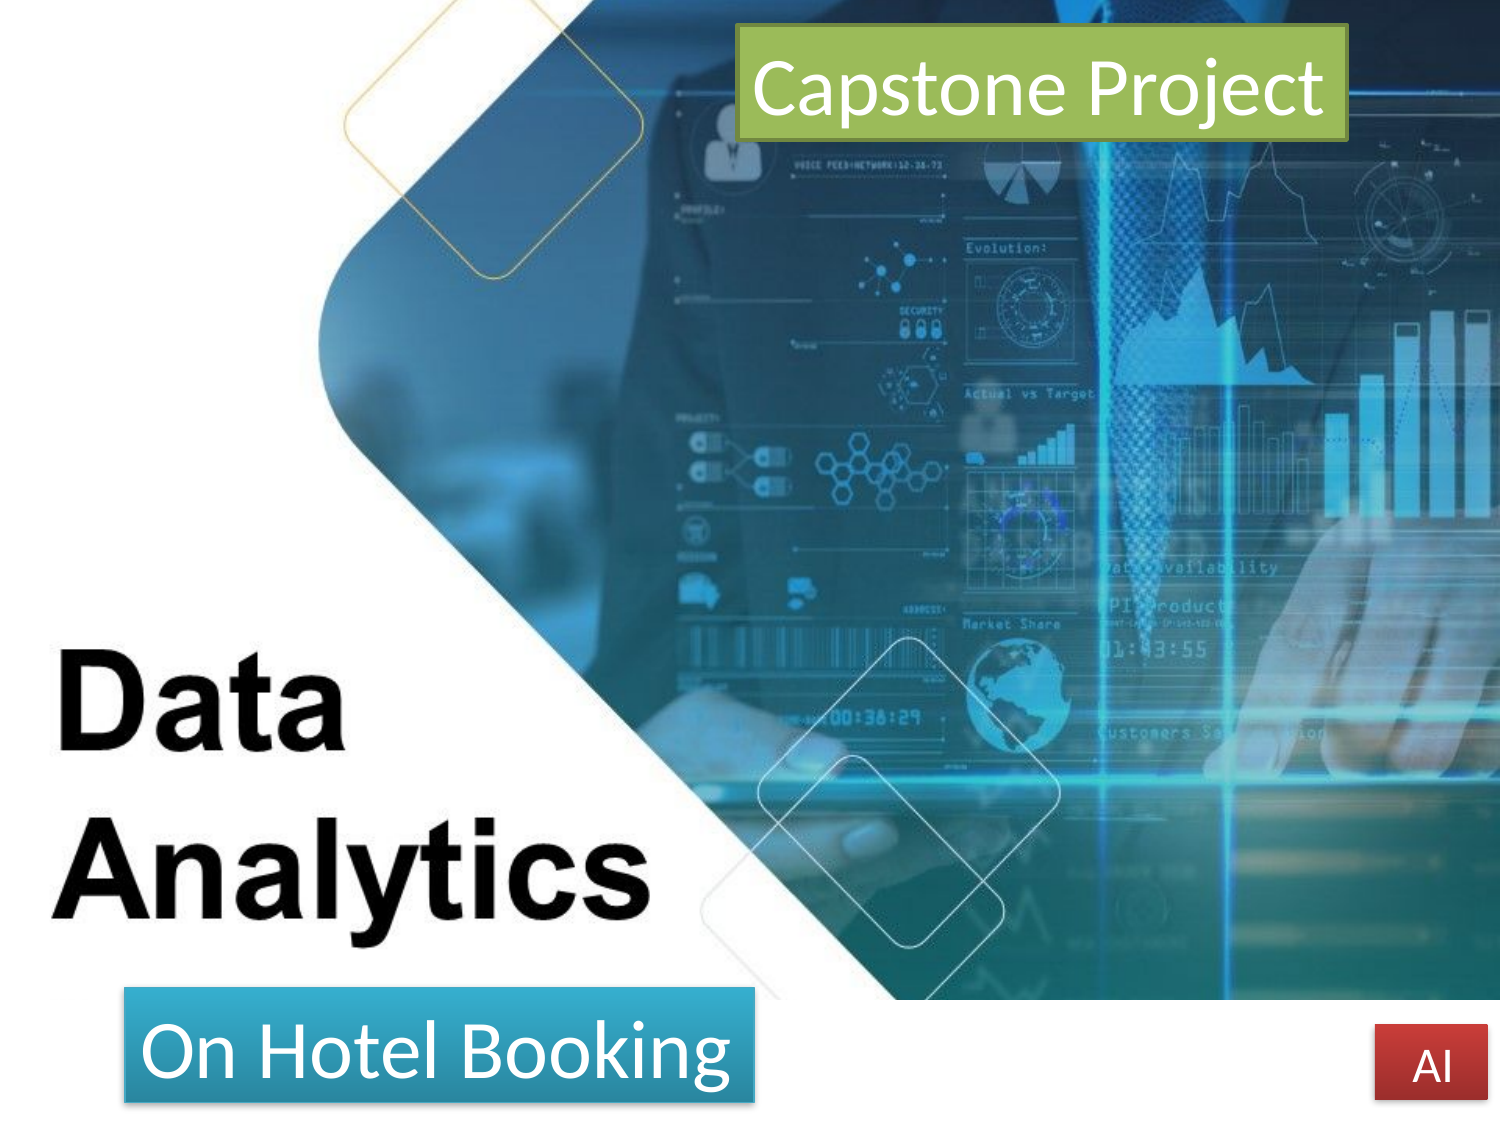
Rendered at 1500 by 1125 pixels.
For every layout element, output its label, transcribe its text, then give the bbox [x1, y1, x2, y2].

picture [0, 0, 1500, 1001]
text_box On Hotel Booking [124, 1008, 754, 1103]
text_box AI [1374, 1024, 1488, 1100]
